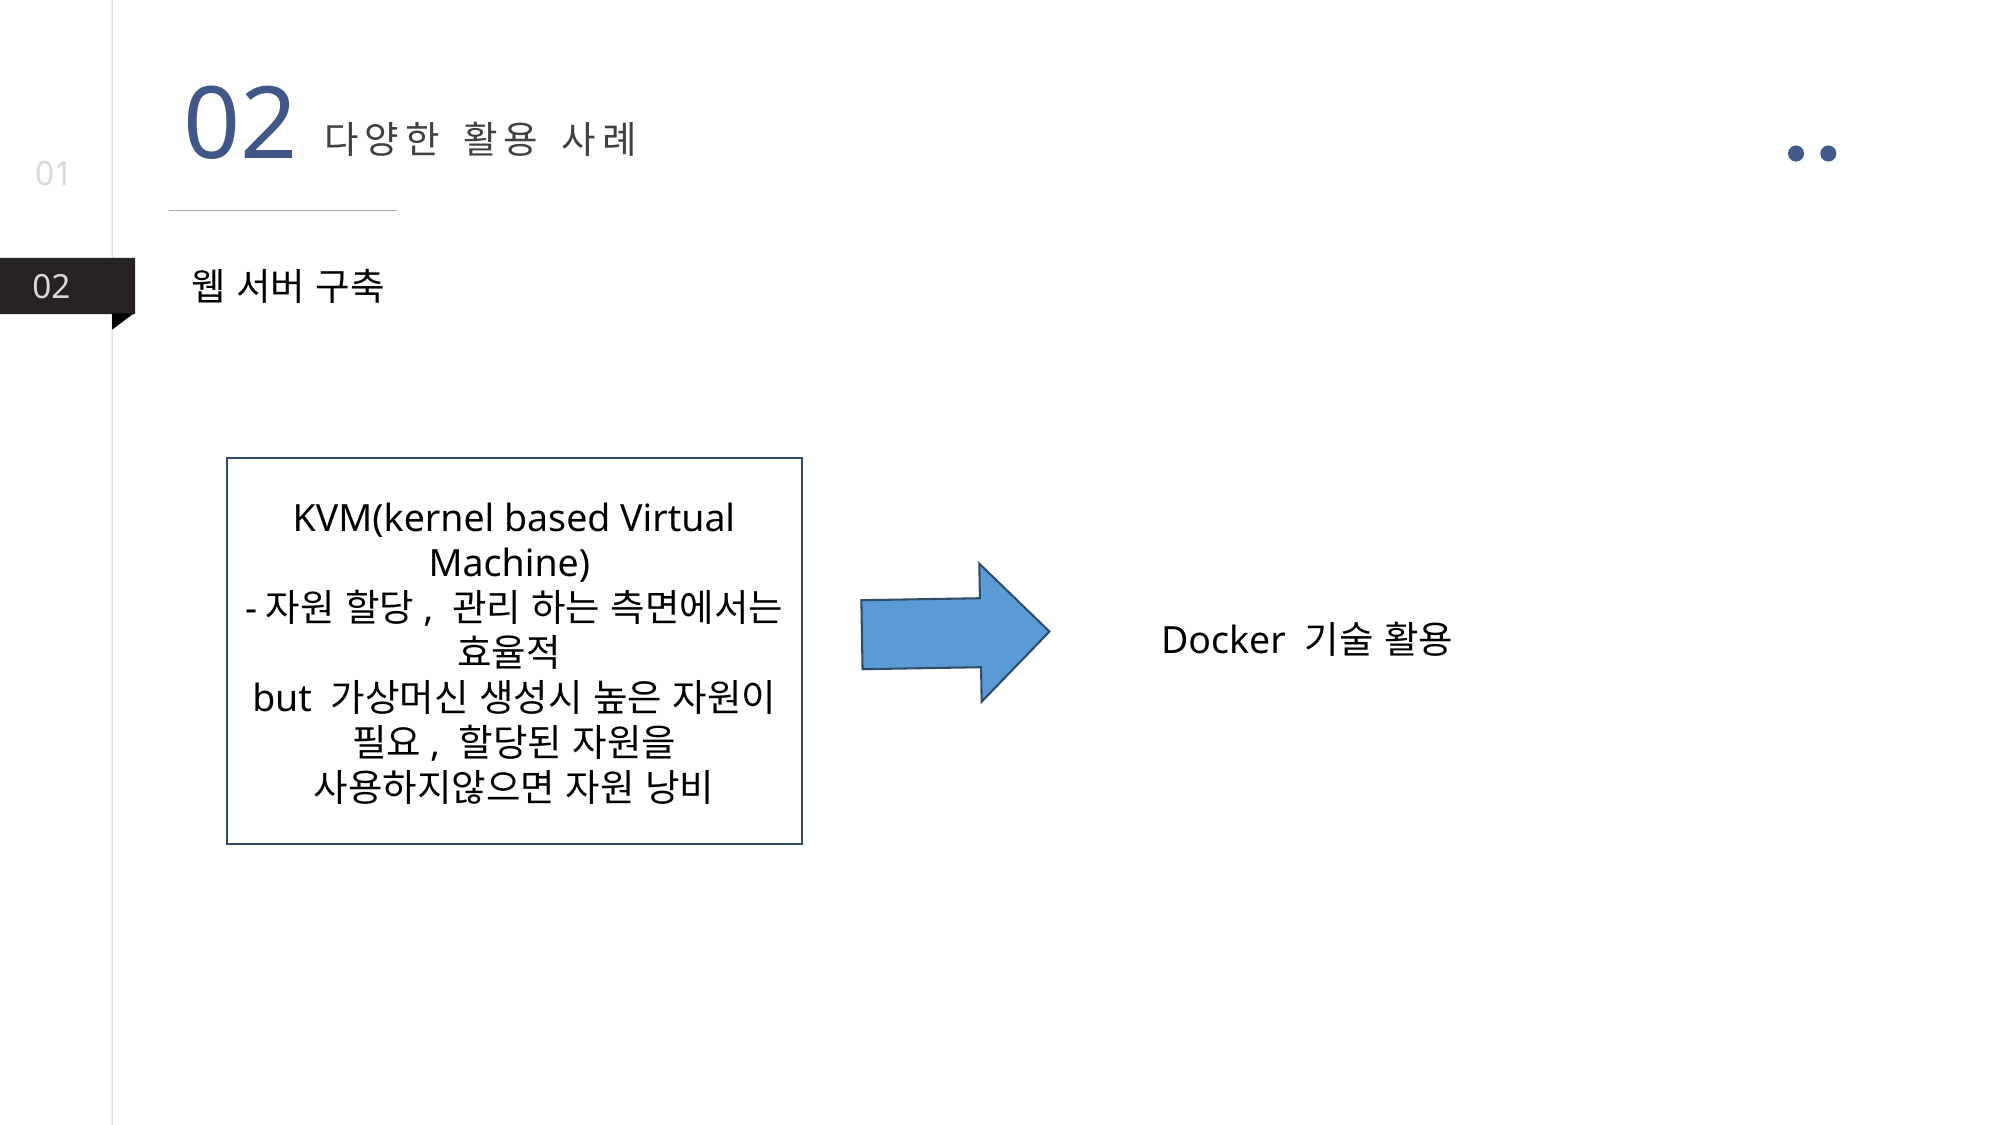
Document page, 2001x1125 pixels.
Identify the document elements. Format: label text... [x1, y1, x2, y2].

text_box [1819, 144, 1838, 163]
text_box 02 [17, 258, 92, 313]
text_box 웹 서버 구축 [176, 232, 411, 316]
text_box [1786, 144, 1806, 163]
text_box 01 [20, 144, 109, 200]
text_box [113, 313, 134, 329]
text_box [860, 561, 1051, 705]
text_box [113, 257, 136, 315]
text_box [0, 257, 112, 315]
text_box 다양한 활용 사례 [398, 109, 772, 169]
text_box Docker 기술 활용 [1101, 515, 1514, 761]
text_box KVM(kernel based Virtual Machine) -자원 할당, 관리 하는 측면에서는 효율적 but 가상머신 생성시 높은 자원이 필요, 할당된 자원을 사용하지않으면 자원 낭비 [226, 457, 803, 845]
text_box 02 [168, 50, 398, 186]
